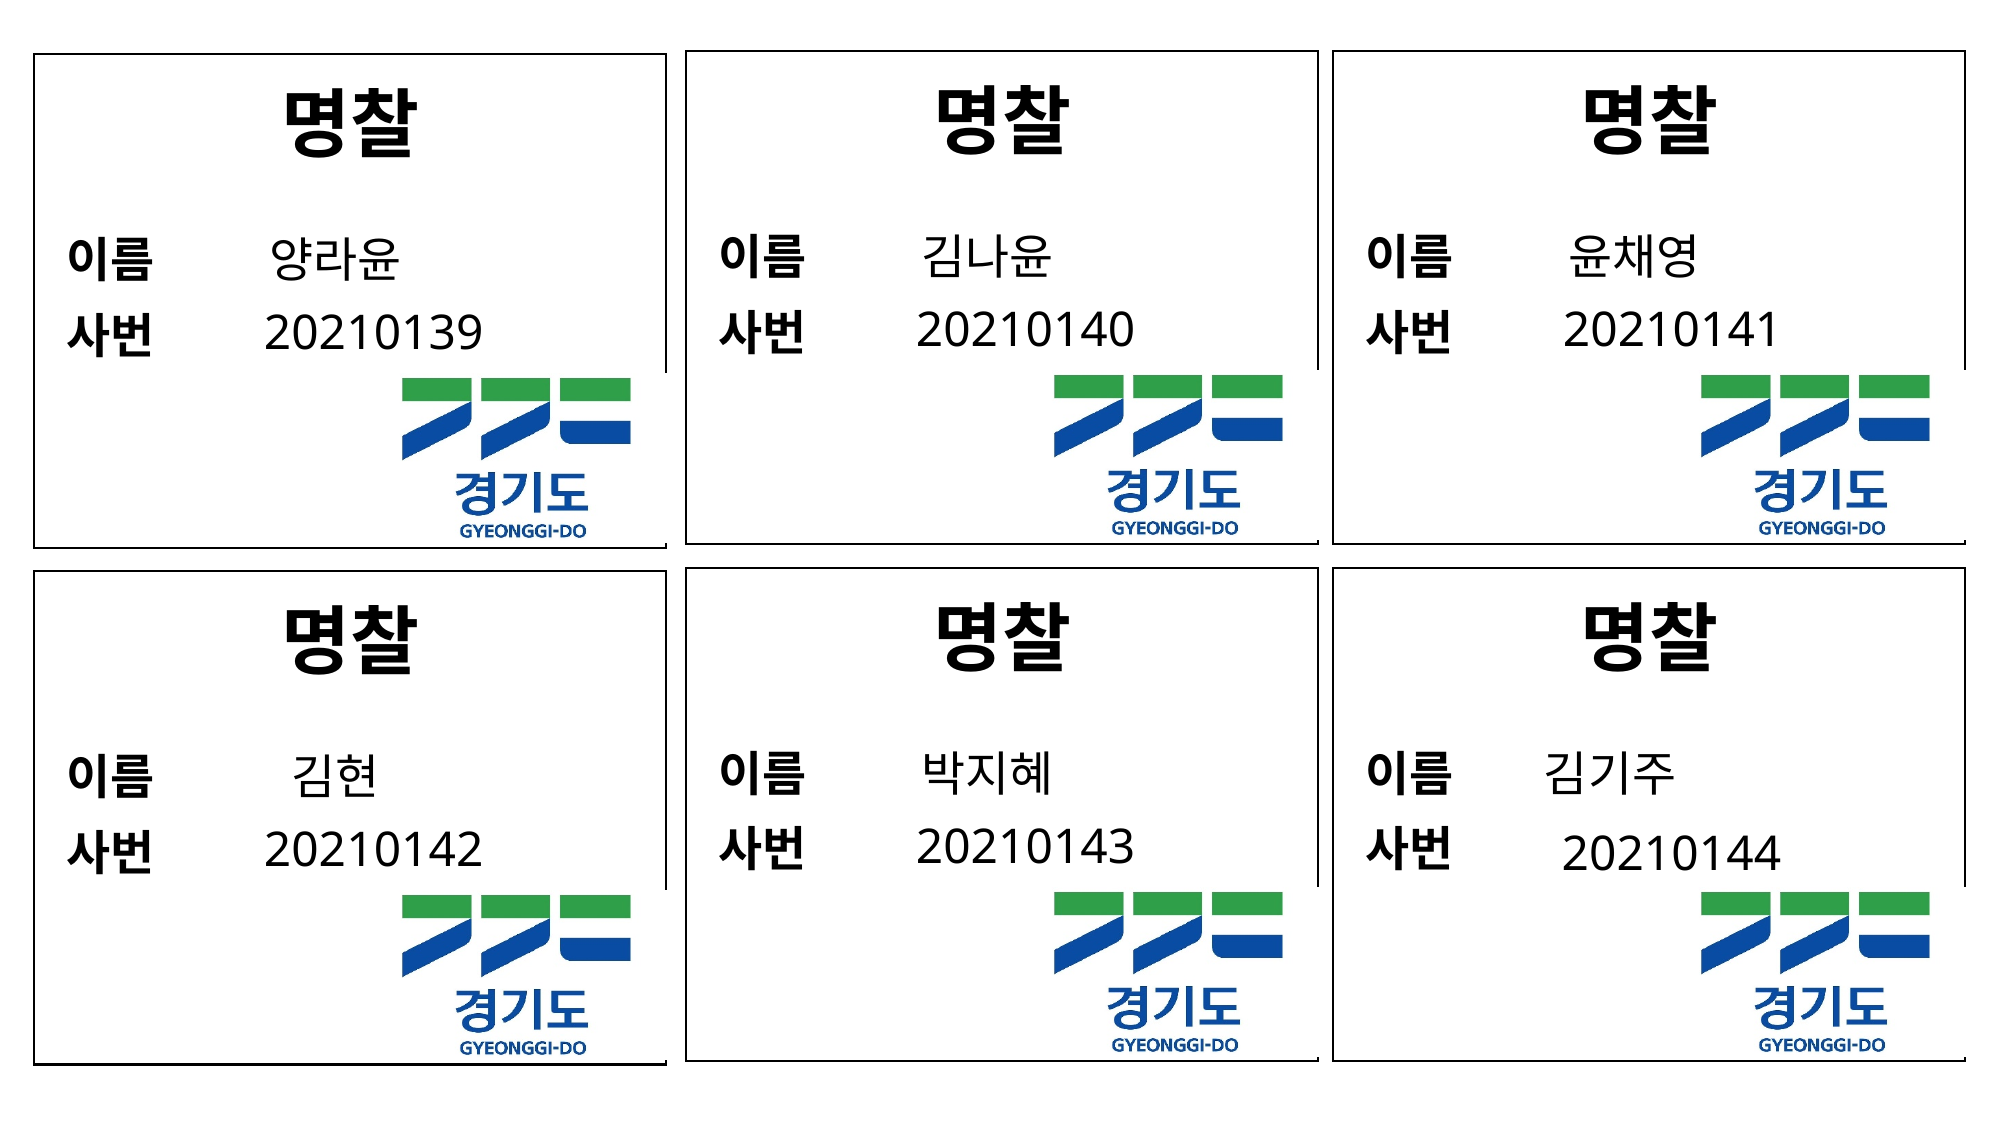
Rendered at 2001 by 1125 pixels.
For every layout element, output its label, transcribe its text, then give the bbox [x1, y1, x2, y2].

text_box 이름 [1351, 735, 1529, 808]
text_box [685, 50, 1319, 545]
text_box 사번 [703, 811, 883, 884]
text_box 20210139 [249, 294, 685, 367]
text_box 김현 [276, 738, 395, 811]
text_box 명찰 [1565, 583, 1734, 688]
text_box 양라윤 [254, 222, 417, 294]
text_box 사번 [52, 814, 231, 887]
text_box 이름 [52, 222, 231, 295]
text_box [1332, 567, 1966, 1062]
picture [1019, 887, 1319, 1057]
picture [1019, 370, 1319, 540]
text_box 사번 [52, 297, 231, 370]
text_box 20210144 [1546, 814, 2000, 887]
text_box 사번 [1351, 294, 1530, 367]
picture [367, 373, 667, 543]
picture [367, 890, 667, 1060]
text_box 이름 [52, 738, 231, 812]
text_box [33, 53, 667, 549]
text_box [1332, 50, 1966, 545]
text_box 박지혜 [906, 735, 1069, 808]
text_box 명찰 [1565, 66, 1734, 171]
text_box 김기주 [1529, 735, 1692, 808]
text_box 사번 [1351, 811, 1530, 884]
text_box 명찰 [918, 583, 1087, 688]
text_box 이름 [703, 735, 883, 808]
text_box [33, 570, 667, 1066]
text_box 이름 [1351, 218, 1530, 292]
text_box 명찰 [918, 66, 1087, 171]
text_box 20210143 [901, 808, 1332, 881]
picture [1666, 370, 1966, 540]
picture [1666, 887, 1966, 1057]
text_box 20210142 [249, 811, 685, 884]
text_box 사번 [703, 294, 883, 367]
text_box 명찰 [266, 586, 435, 692]
text_box 김나윤 [906, 218, 1069, 291]
text_box 20210141 [1548, 291, 2000, 364]
text_box 이름 [703, 218, 883, 292]
text_box 명찰 [266, 69, 435, 175]
text_box 윤채영 [1553, 218, 1716, 291]
text_box 20210140 [901, 291, 1332, 364]
text_box [685, 567, 1319, 1062]
